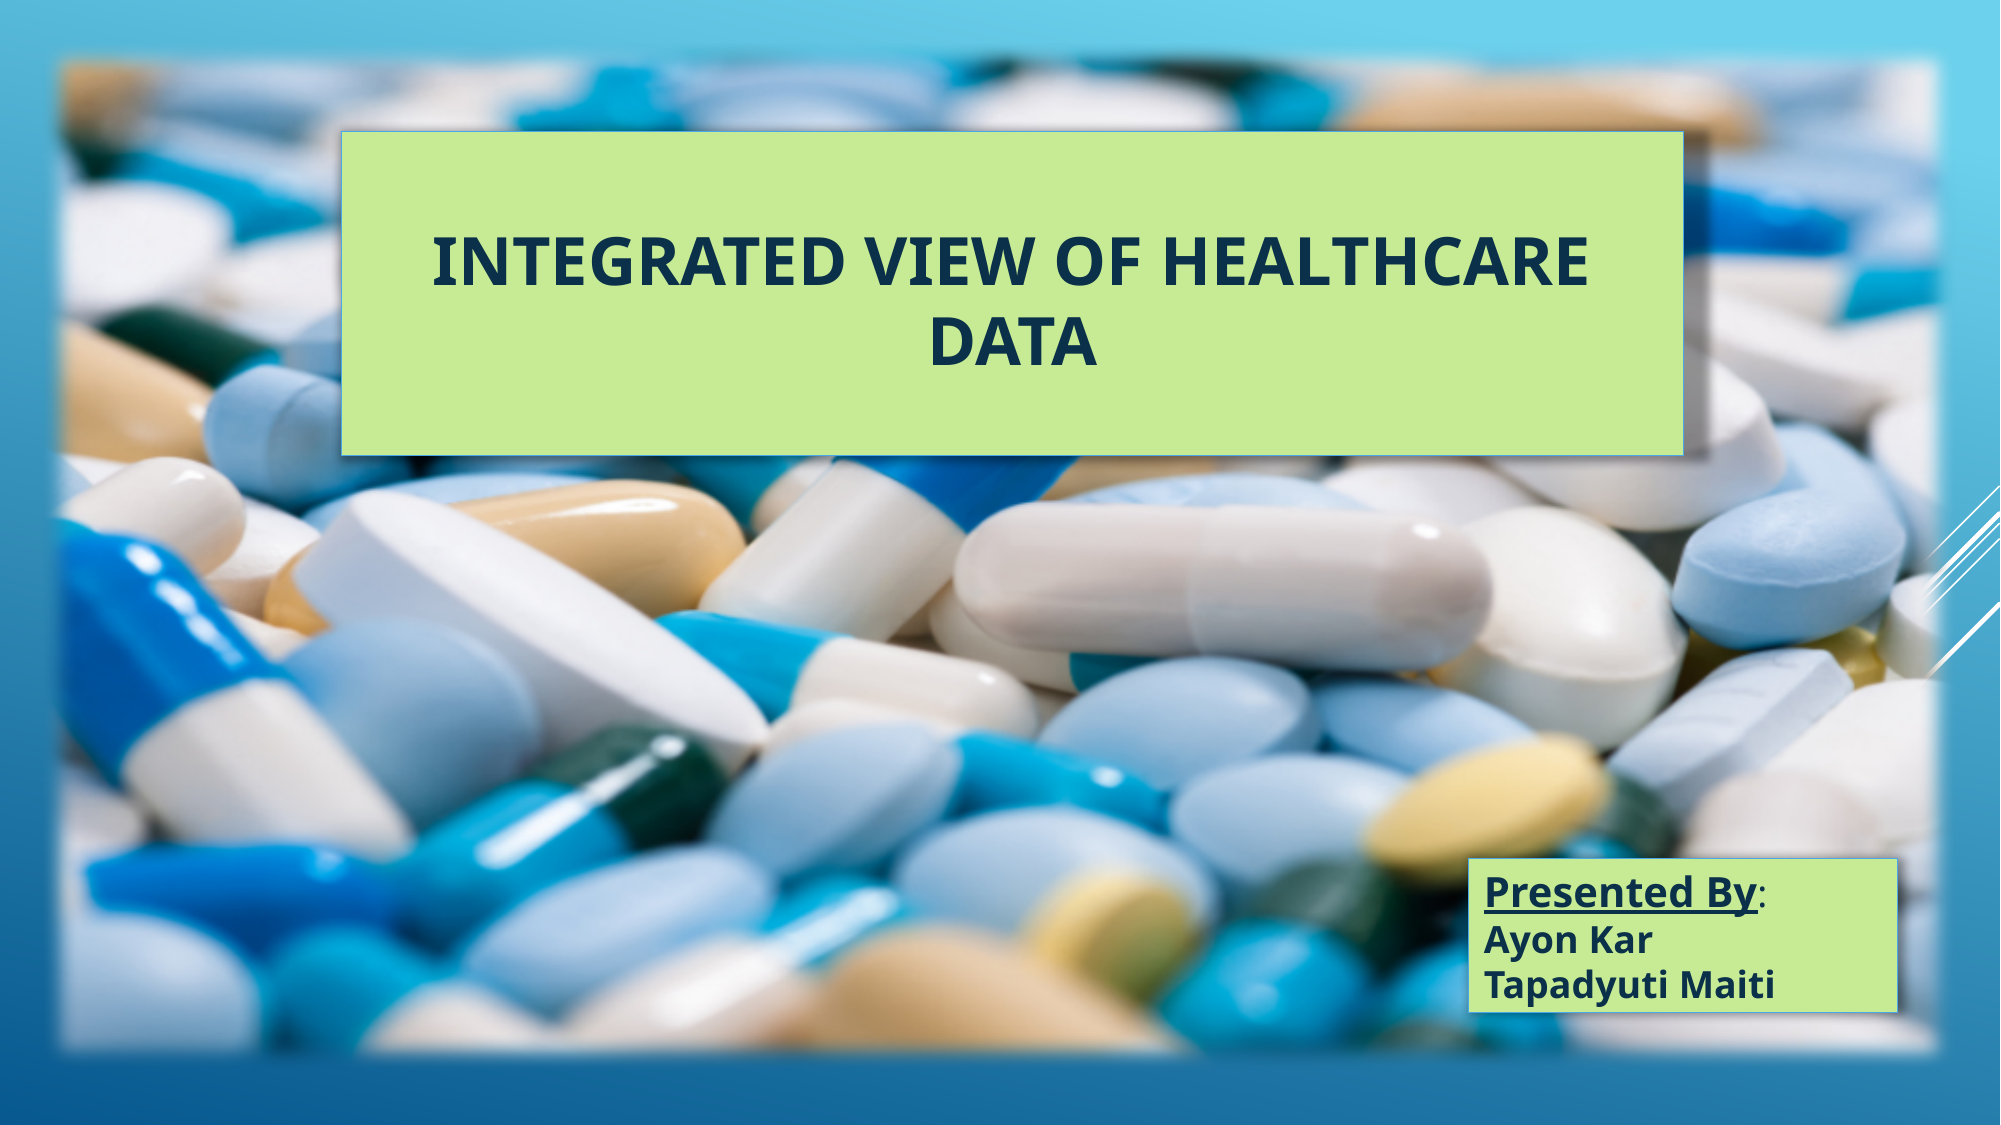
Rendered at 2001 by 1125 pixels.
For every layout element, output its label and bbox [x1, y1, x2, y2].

picture [43, 43, 1957, 1070]
